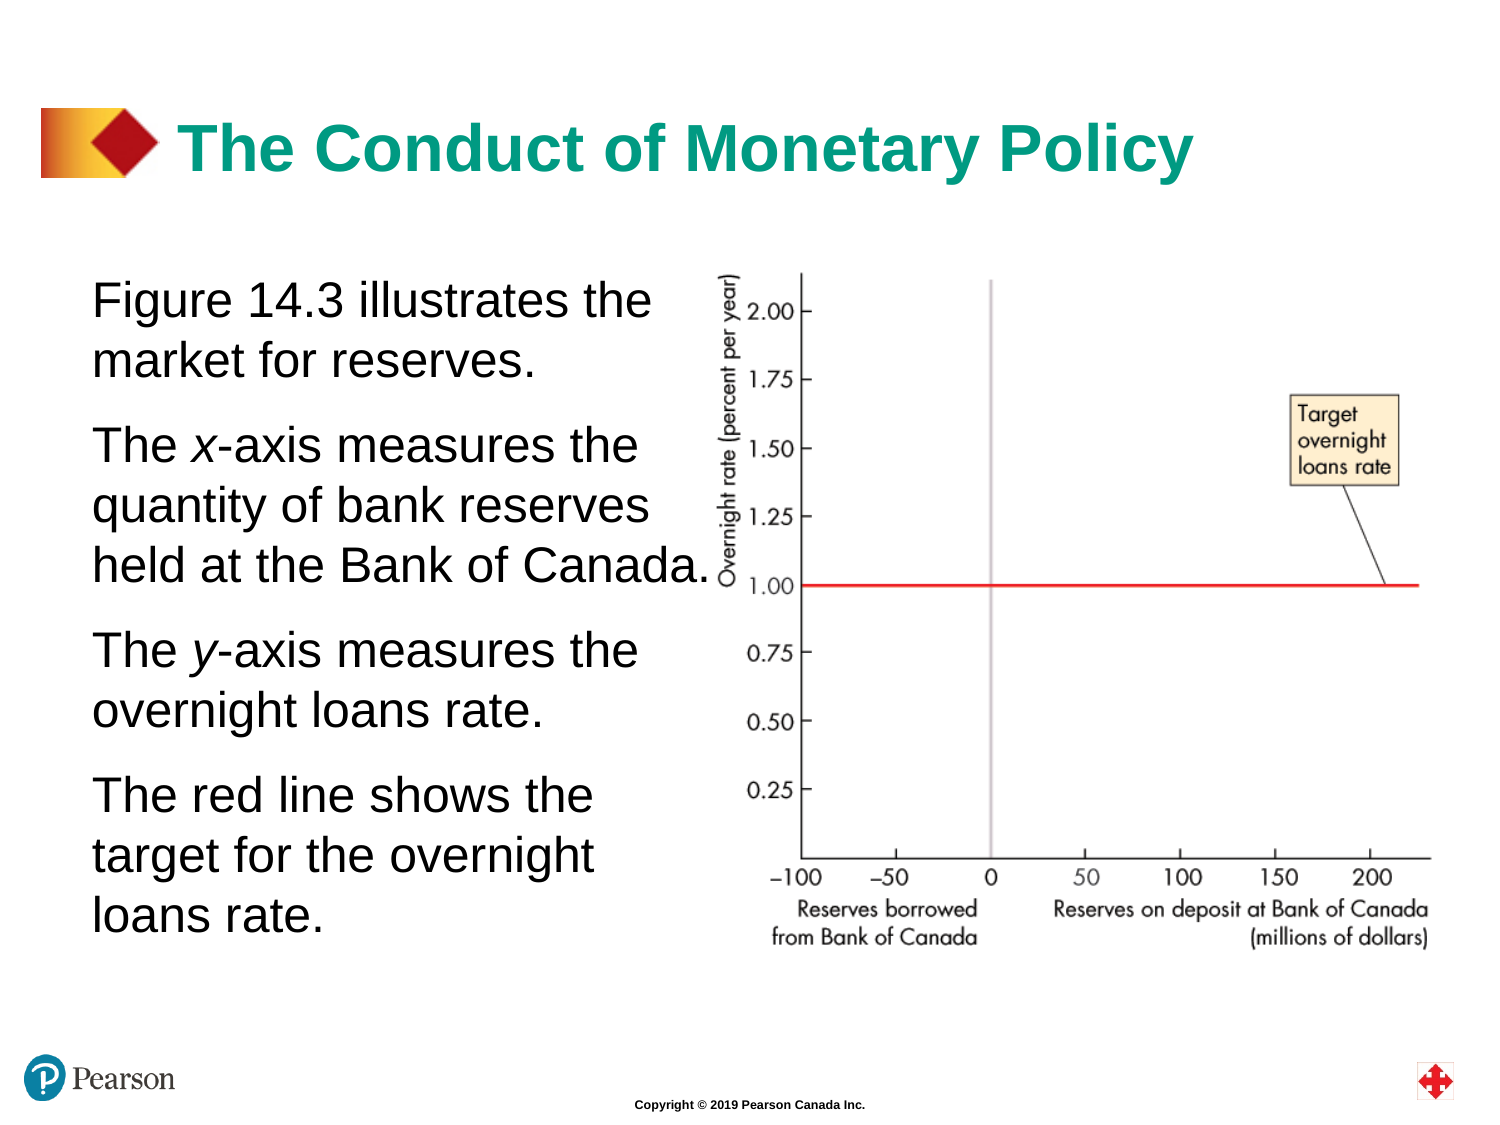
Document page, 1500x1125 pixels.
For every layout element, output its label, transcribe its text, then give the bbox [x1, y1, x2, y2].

picture [41, 108, 160, 178]
picture [708, 271, 1432, 956]
picture [24, 1054, 41, 1072]
picture [24, 1087, 34, 1101]
title The Conduct of Monetary Policy [162, 17, 1425, 268]
picture [50, 1054, 175, 1101]
picture [33, 1064, 58, 1089]
list Figure 14.3 illustrates the market for reserves. The x-axis measures the quantity of bank reserves held at the Bank of Canada. The y-axis measures the overnight loans rate. The red line shows the target for the overnight loans rate. [59, 259, 735, 1003]
picture [1417, 1062, 1455, 1100]
